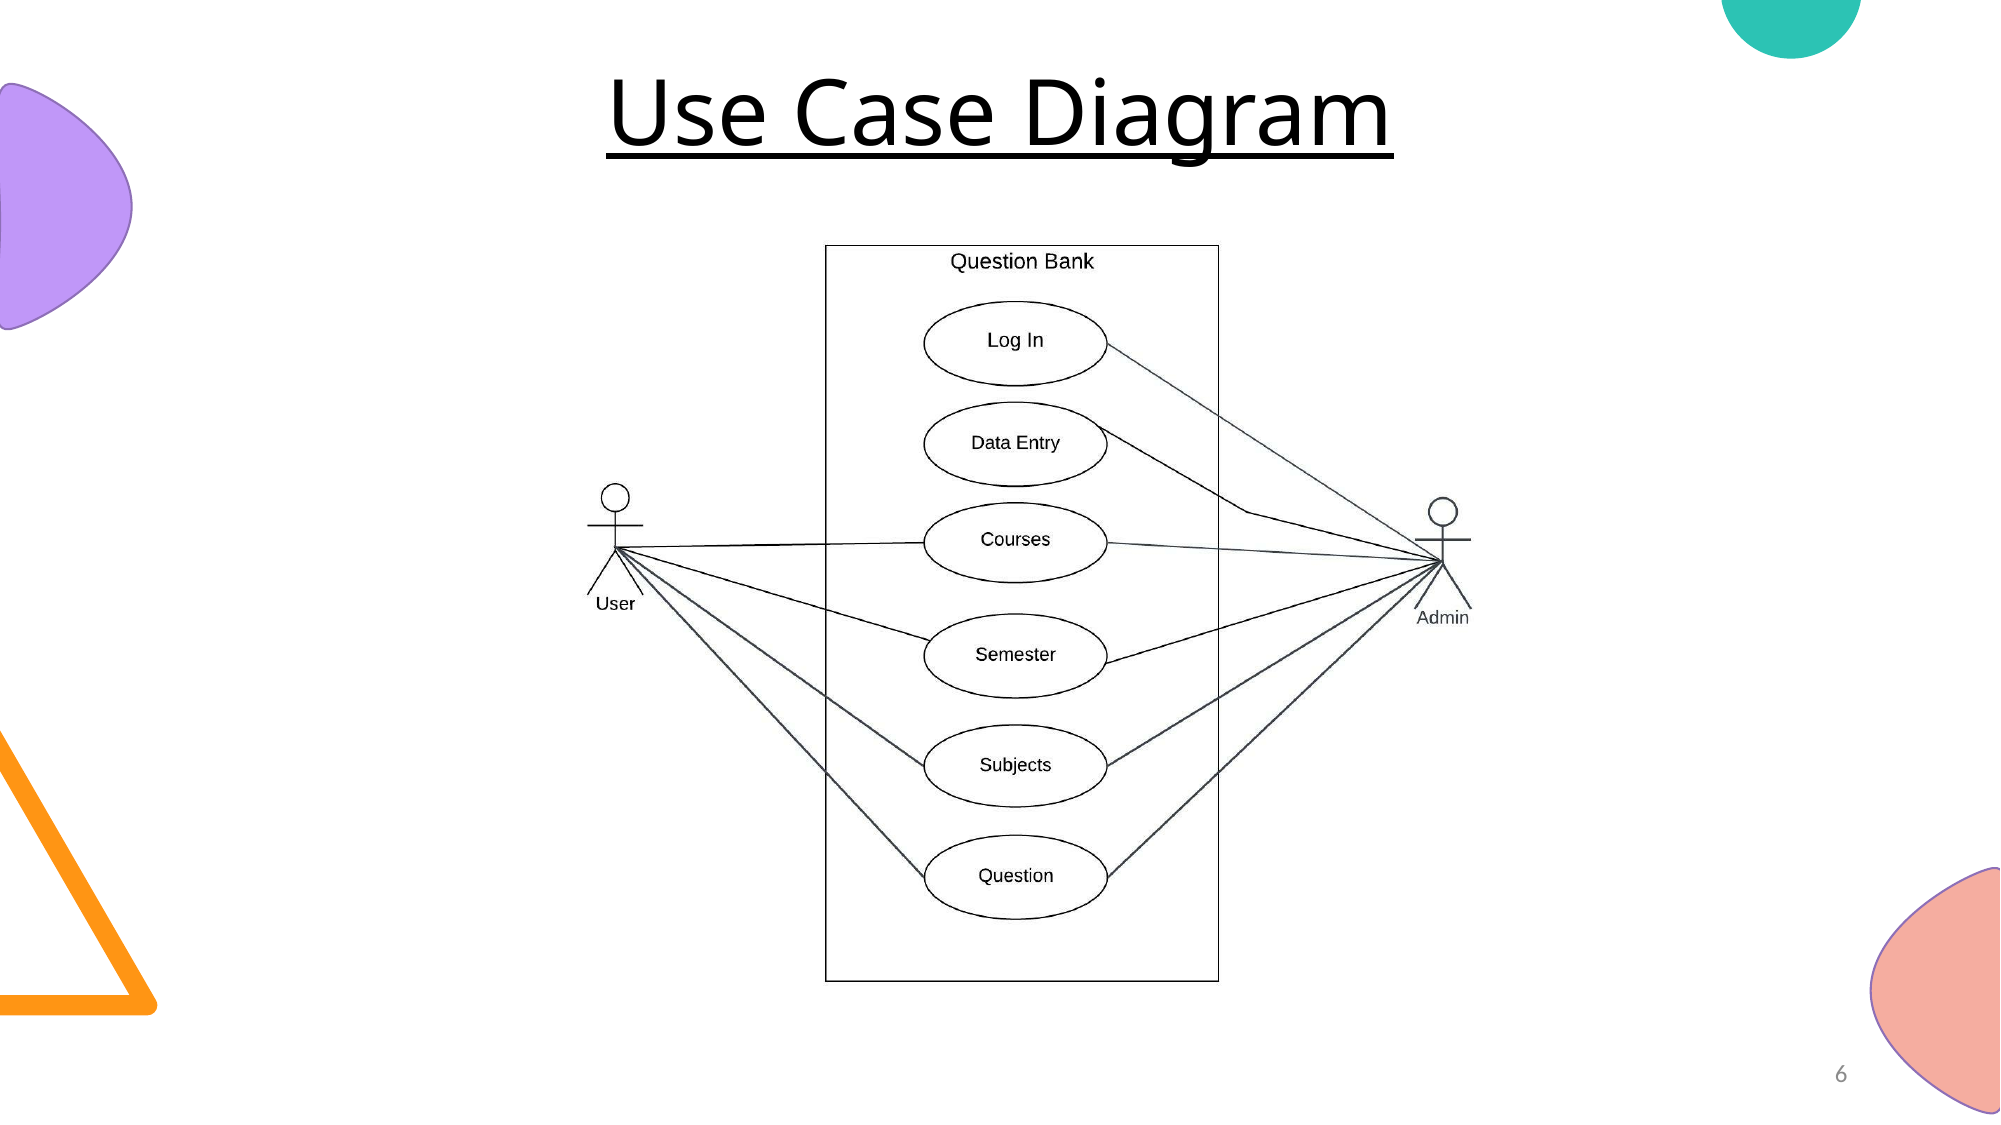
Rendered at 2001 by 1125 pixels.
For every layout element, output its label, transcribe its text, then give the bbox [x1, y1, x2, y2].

text_box [0, 82, 133, 331]
slide_number 6 [1412, 1042, 1863, 1103]
text_box [1869, 867, 2000, 1115]
title Use Case Diagram [137, 7, 1863, 225]
picture [503, 217, 1749, 1010]
